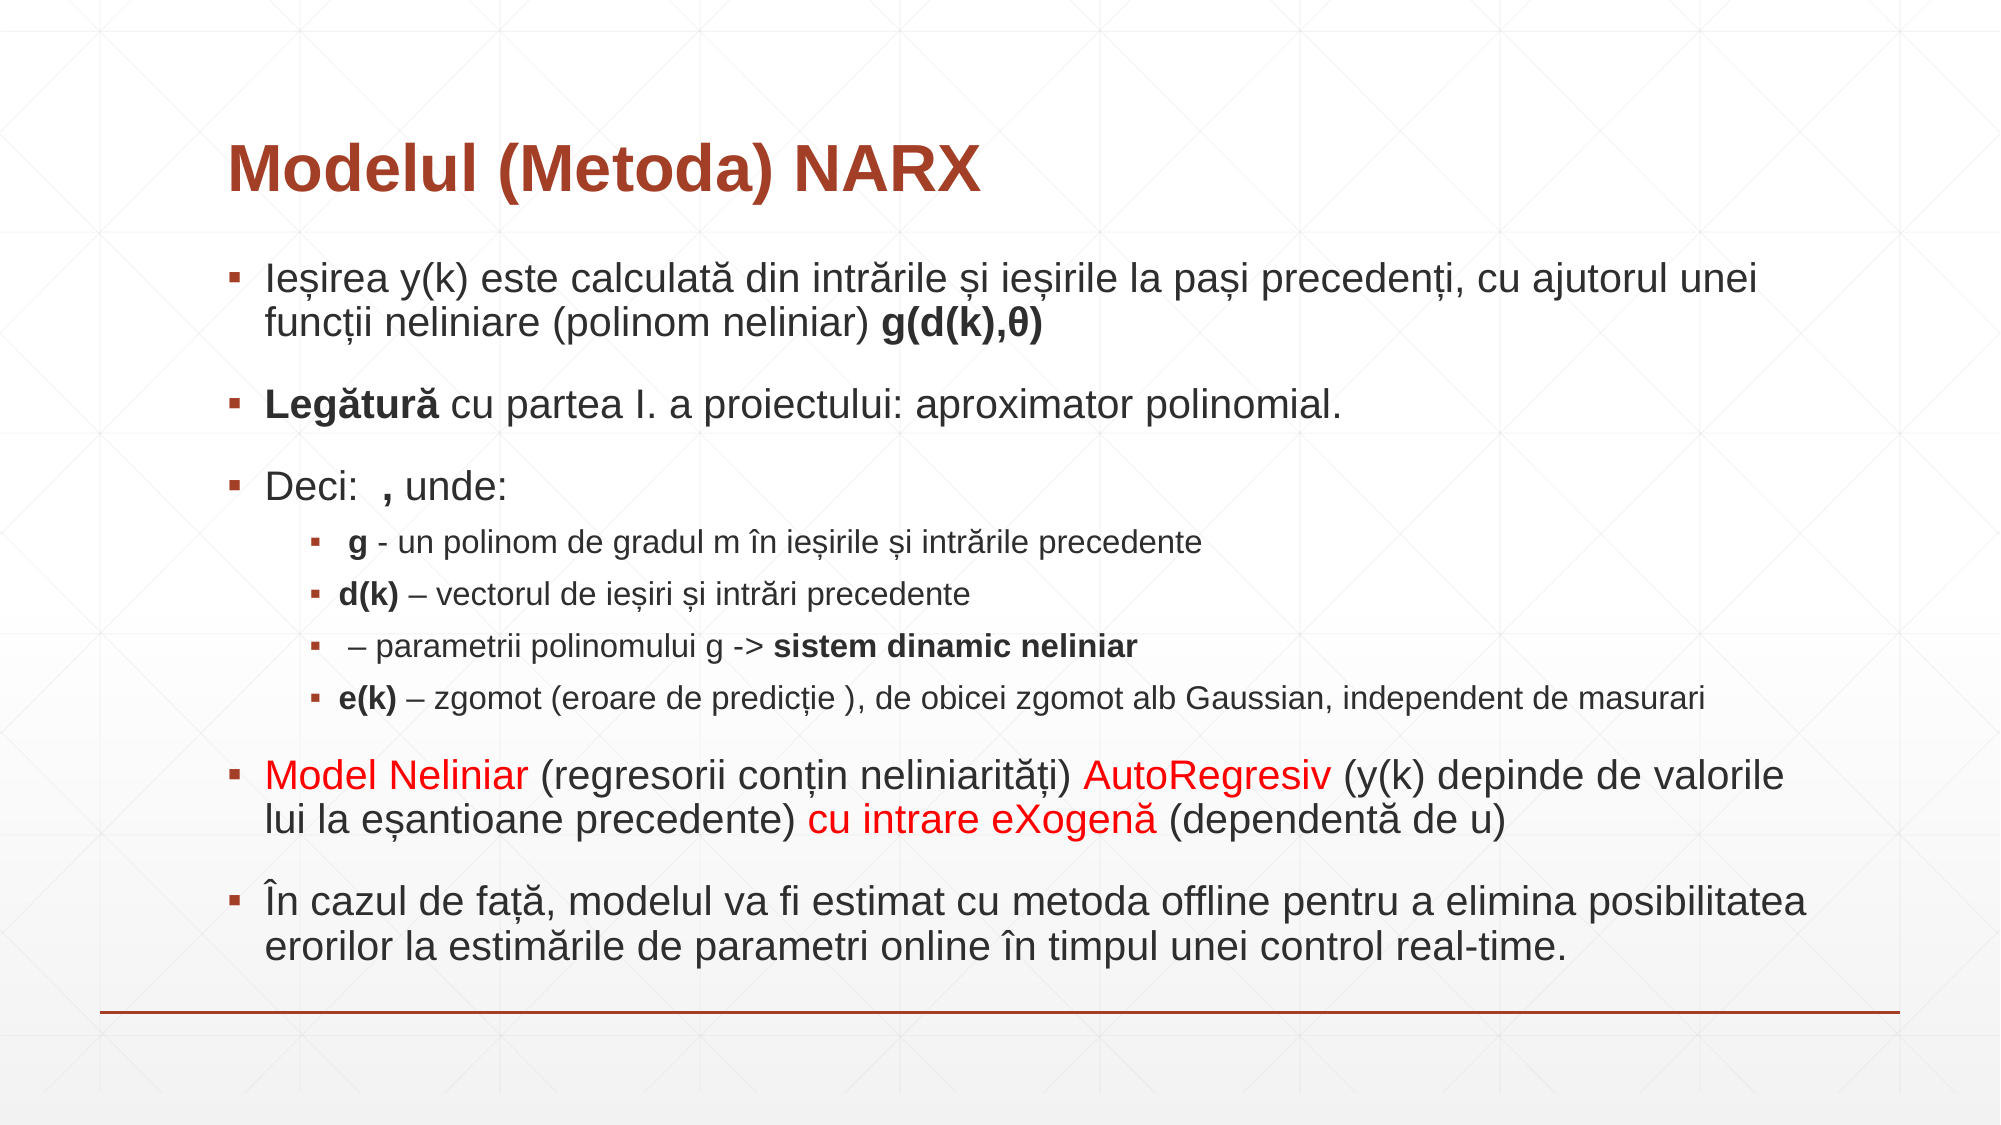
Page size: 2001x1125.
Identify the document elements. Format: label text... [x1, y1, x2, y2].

title Modelul (Metoda) NARX [212, 82, 1048, 214]
